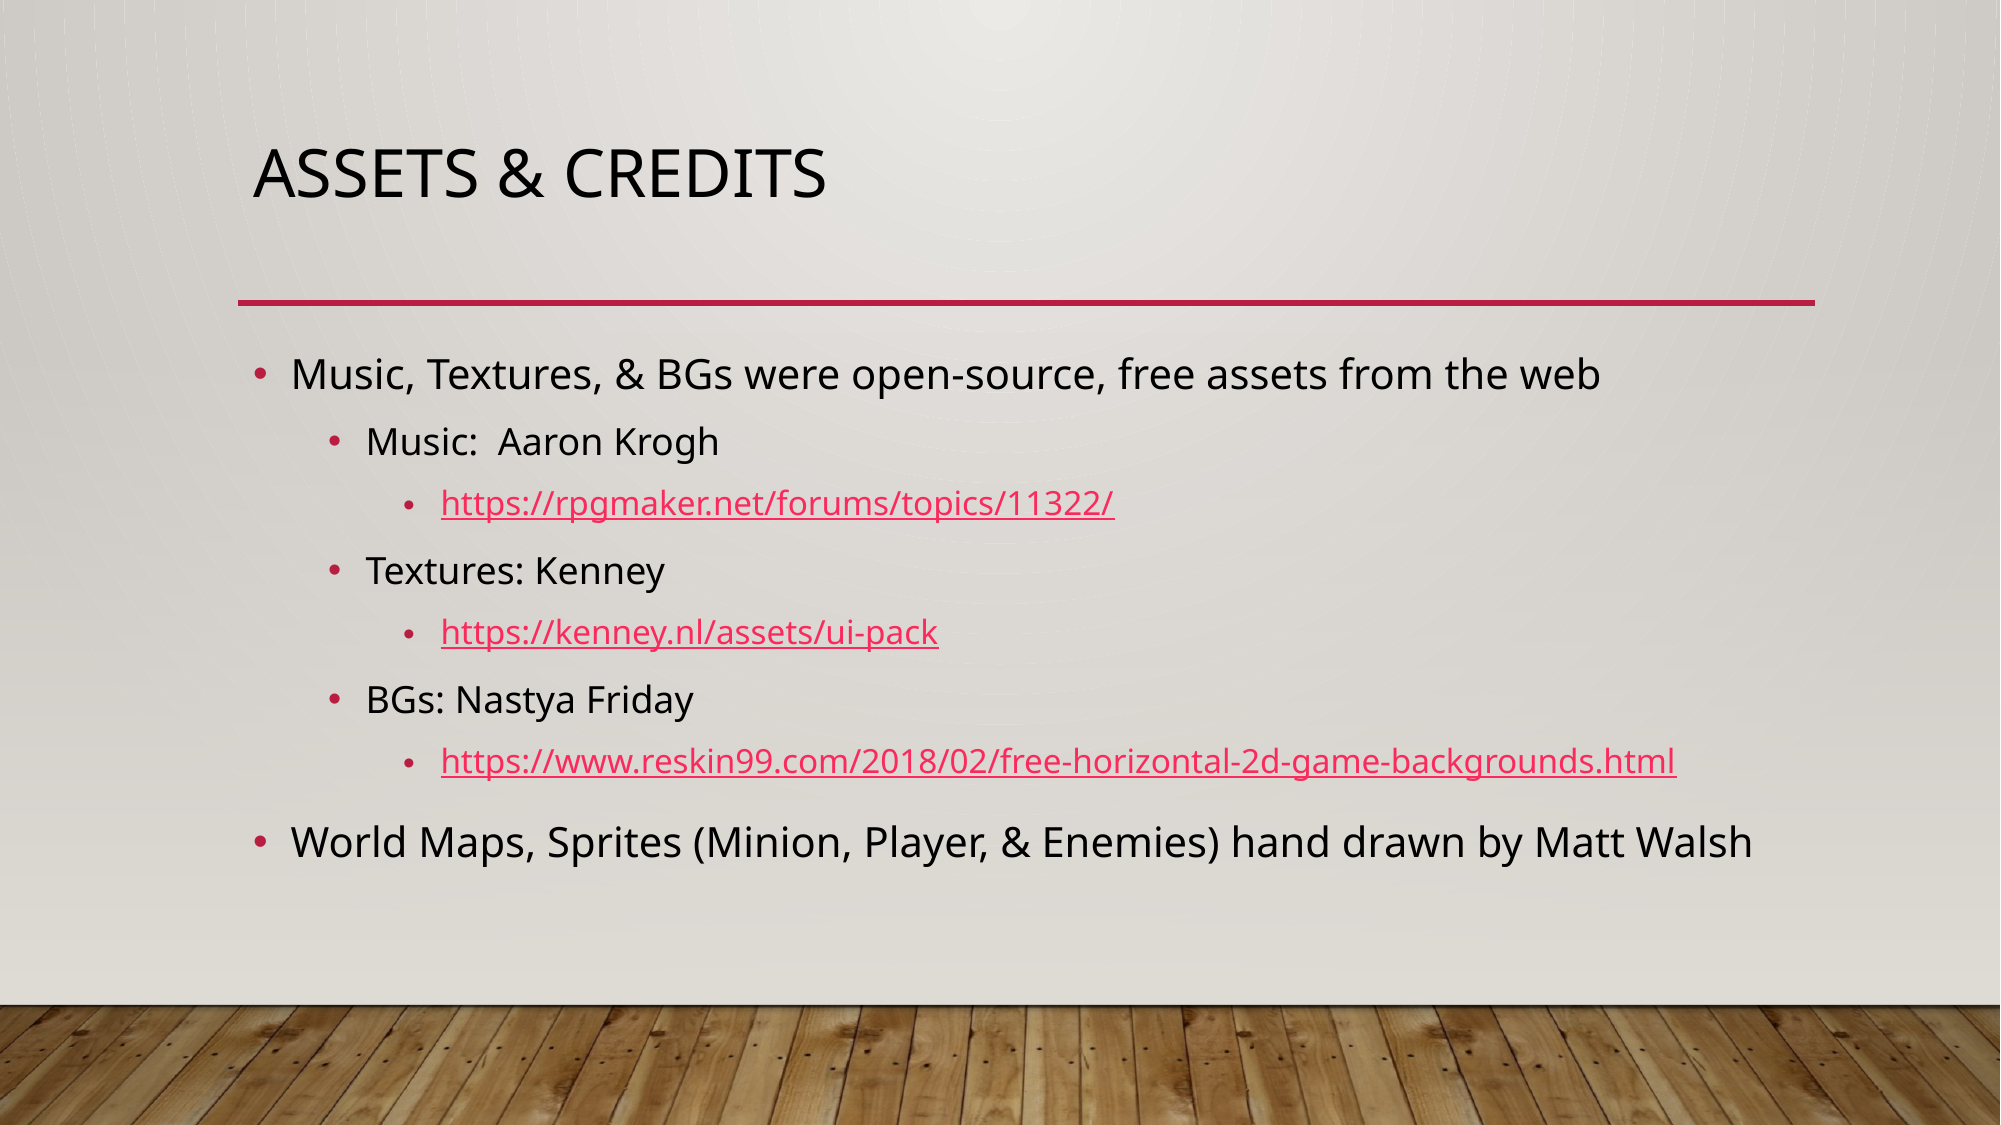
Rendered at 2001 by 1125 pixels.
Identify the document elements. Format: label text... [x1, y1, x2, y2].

title Assets & Credits [238, 131, 1814, 305]
picture [0, 1005, 2000, 1125]
list Music, Textures, & BGs were open-source, free assets from the web Music: Aaron Krogh https://rpgmaker.net/forums/topics/11322/ Textures: Kenney https://kenney.nl/assets/ui-pack BGs: Nastya Friday https://www.reskin99.com/2018/02/free-horizontal-2d-game-backgrounds.html World Maps, Sprites (Minion, Player, & Enemies) hand drawn by Matt Walsh [238, 330, 1814, 897]
